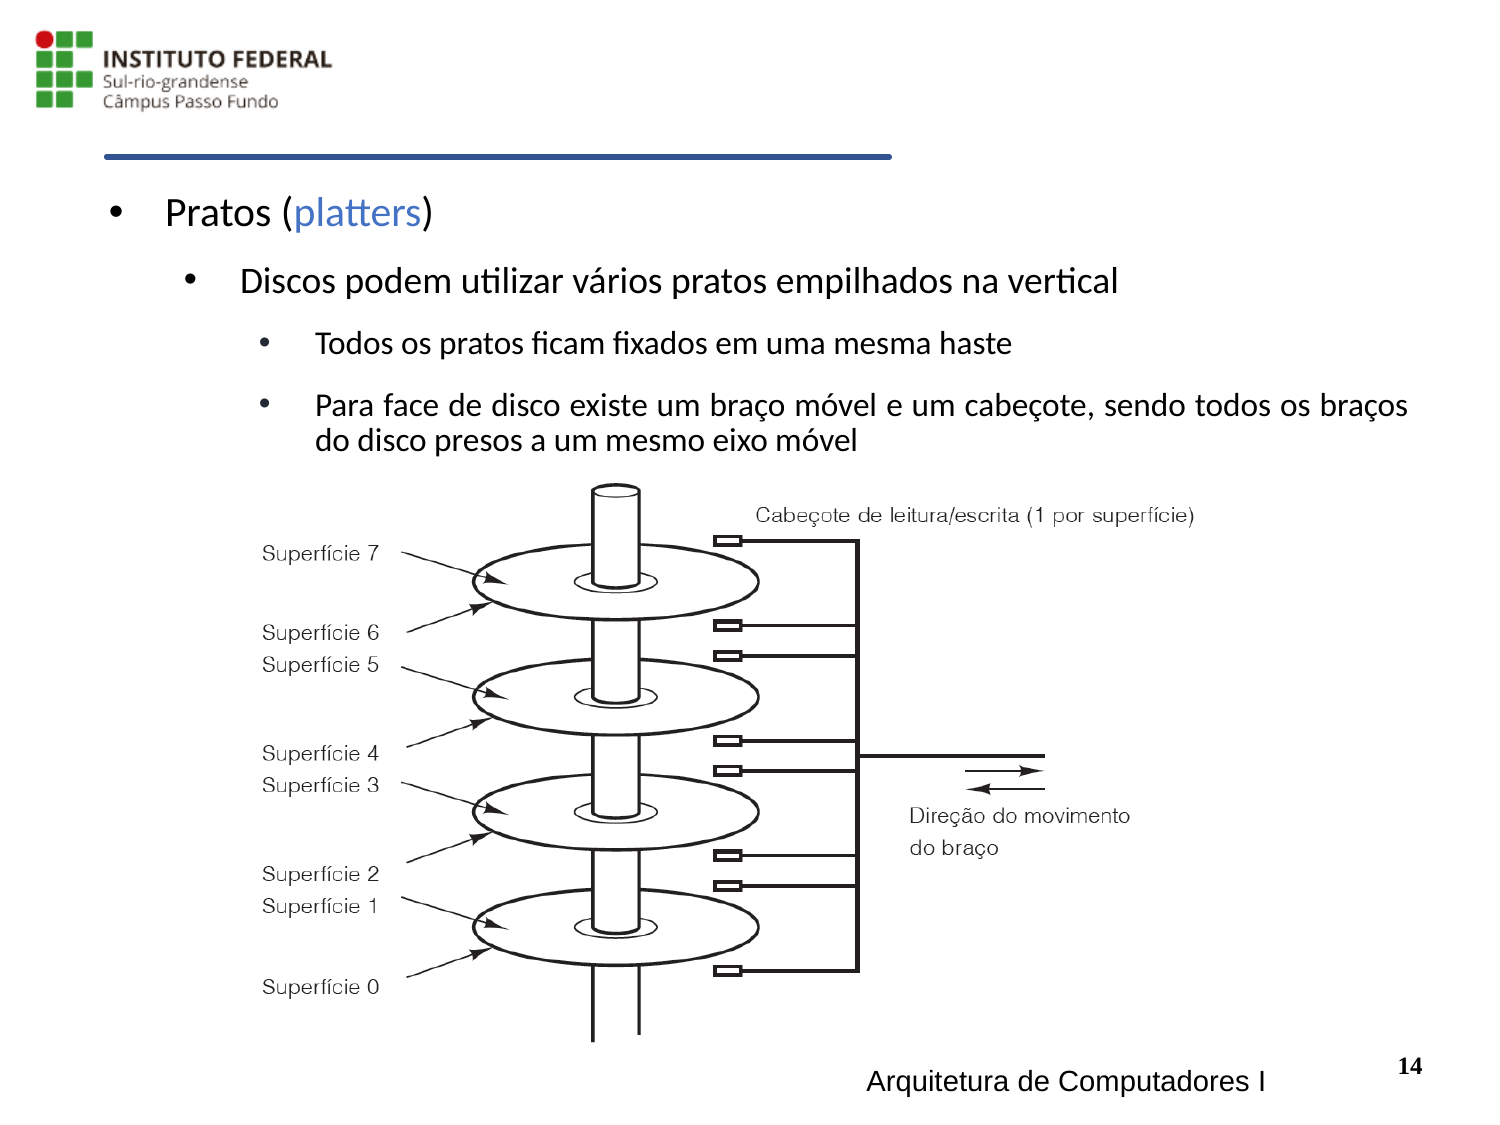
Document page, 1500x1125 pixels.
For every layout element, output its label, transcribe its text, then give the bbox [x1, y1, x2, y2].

picture [21, 23, 340, 126]
list Pratos (platters) Discos podem utilizar vários pratos empilhados na vertical Todos os pratos ficam fixados em uma mesma haste Para face de disco existe um braço móvel e um cabeçote, sendo todos os braços do disco presos a um mesmo eixo móvel [75, 183, 1425, 926]
text_box [104, 154, 892, 160]
text_box Arquitetura de Computadores I [733, 1054, 1400, 1125]
text_box 14 [1201, 1012, 1438, 1088]
picture [253, 480, 1200, 1047]
